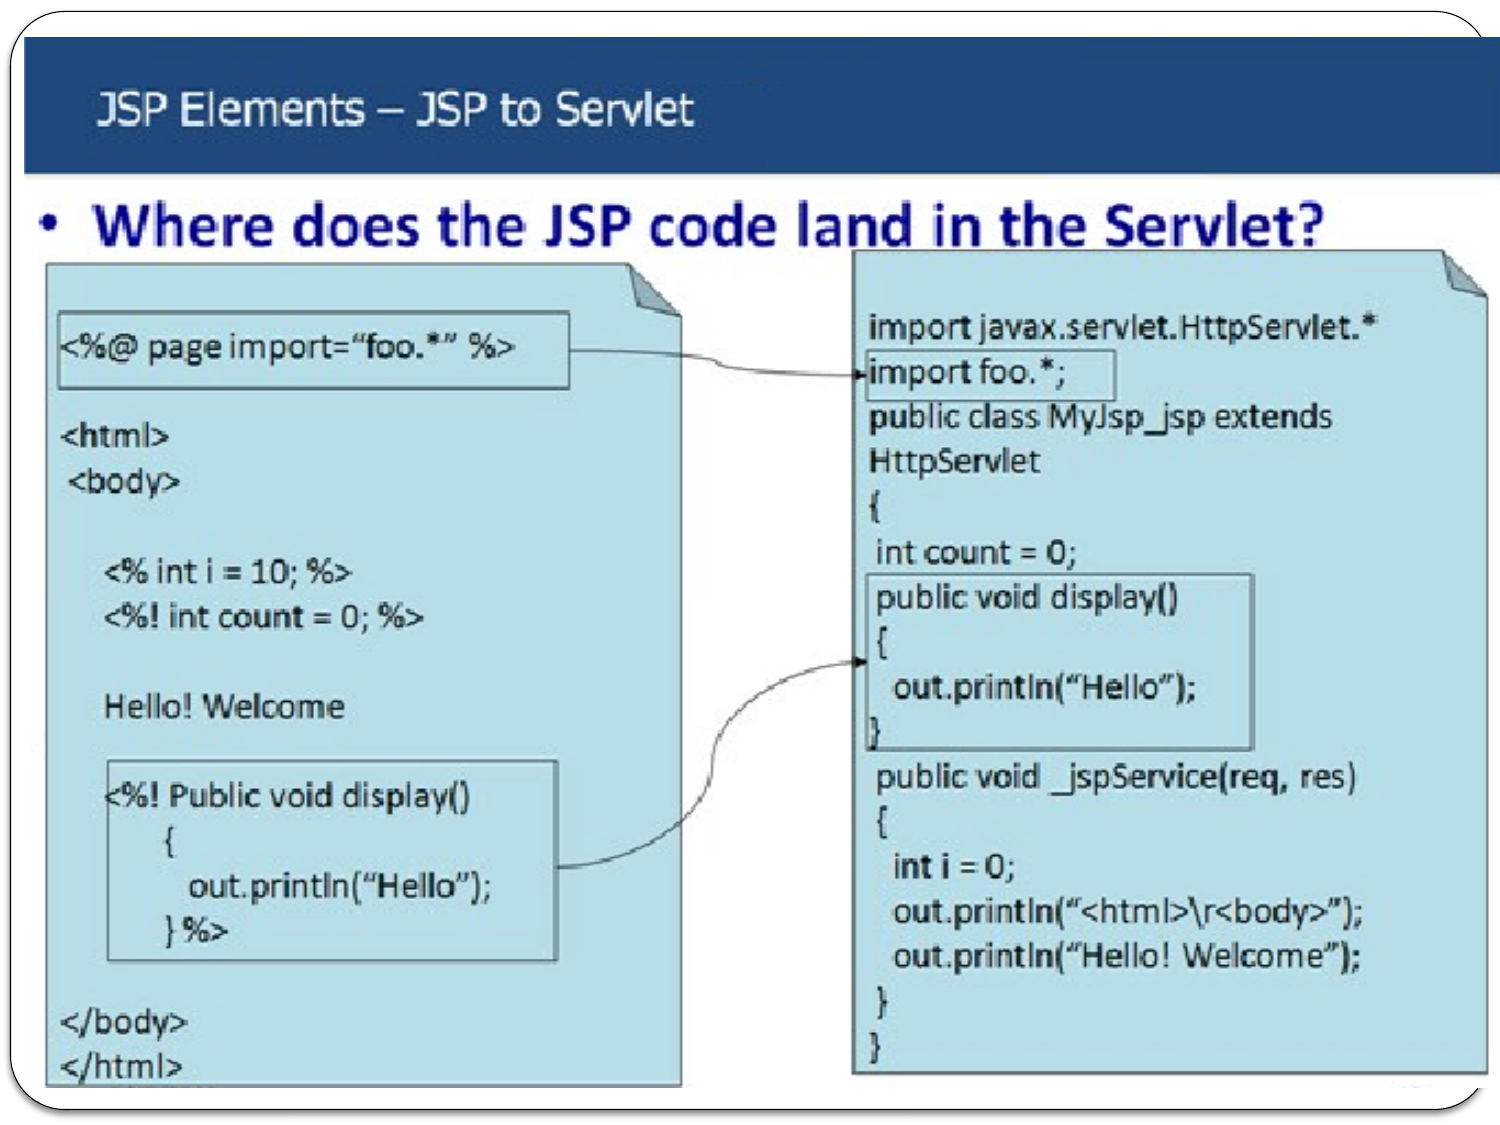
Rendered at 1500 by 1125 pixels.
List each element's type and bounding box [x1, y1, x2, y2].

list [24, 37, 1500, 1088]
